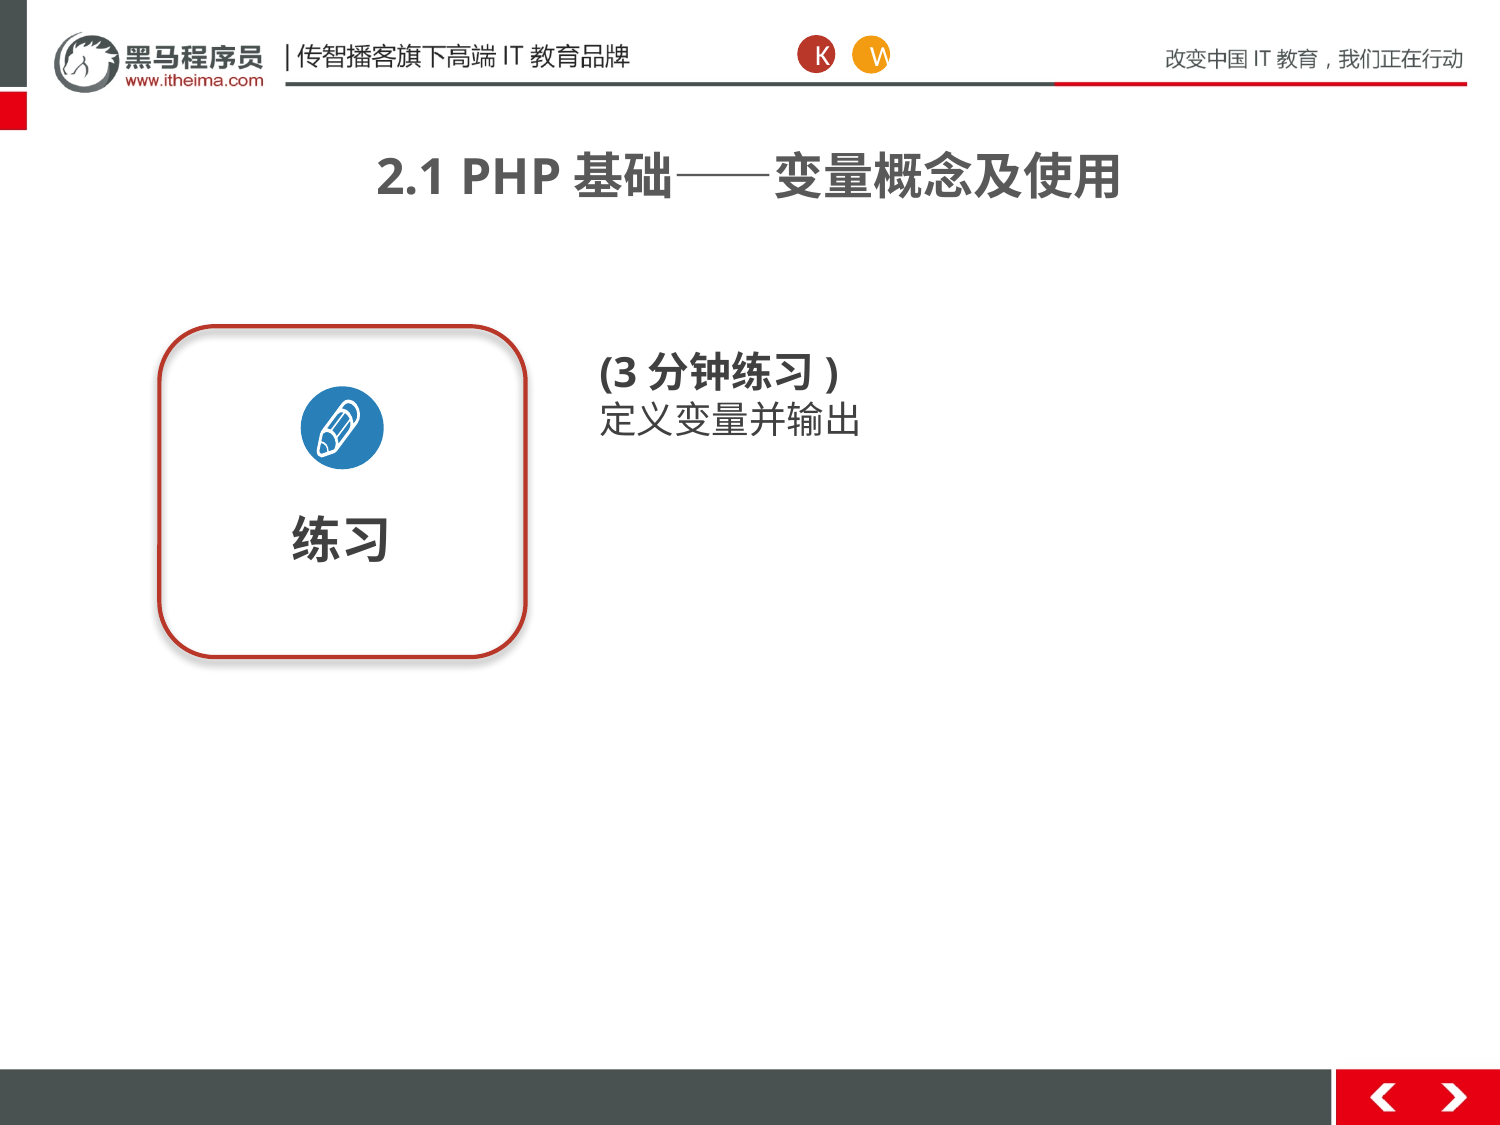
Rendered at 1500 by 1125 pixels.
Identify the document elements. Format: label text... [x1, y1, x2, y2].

text_box K [795, 32, 838, 76]
text_box (3分钟练习) 定义变量并输出 [584, 338, 1459, 449]
picture [0, 209, 1500, 1125]
picture [0, 0, 1500, 137]
text_box W [850, 33, 893, 76]
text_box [159, 326, 526, 658]
text_box 2.1 PHP基础——变量概念及使用 [0, 137, 1500, 209]
